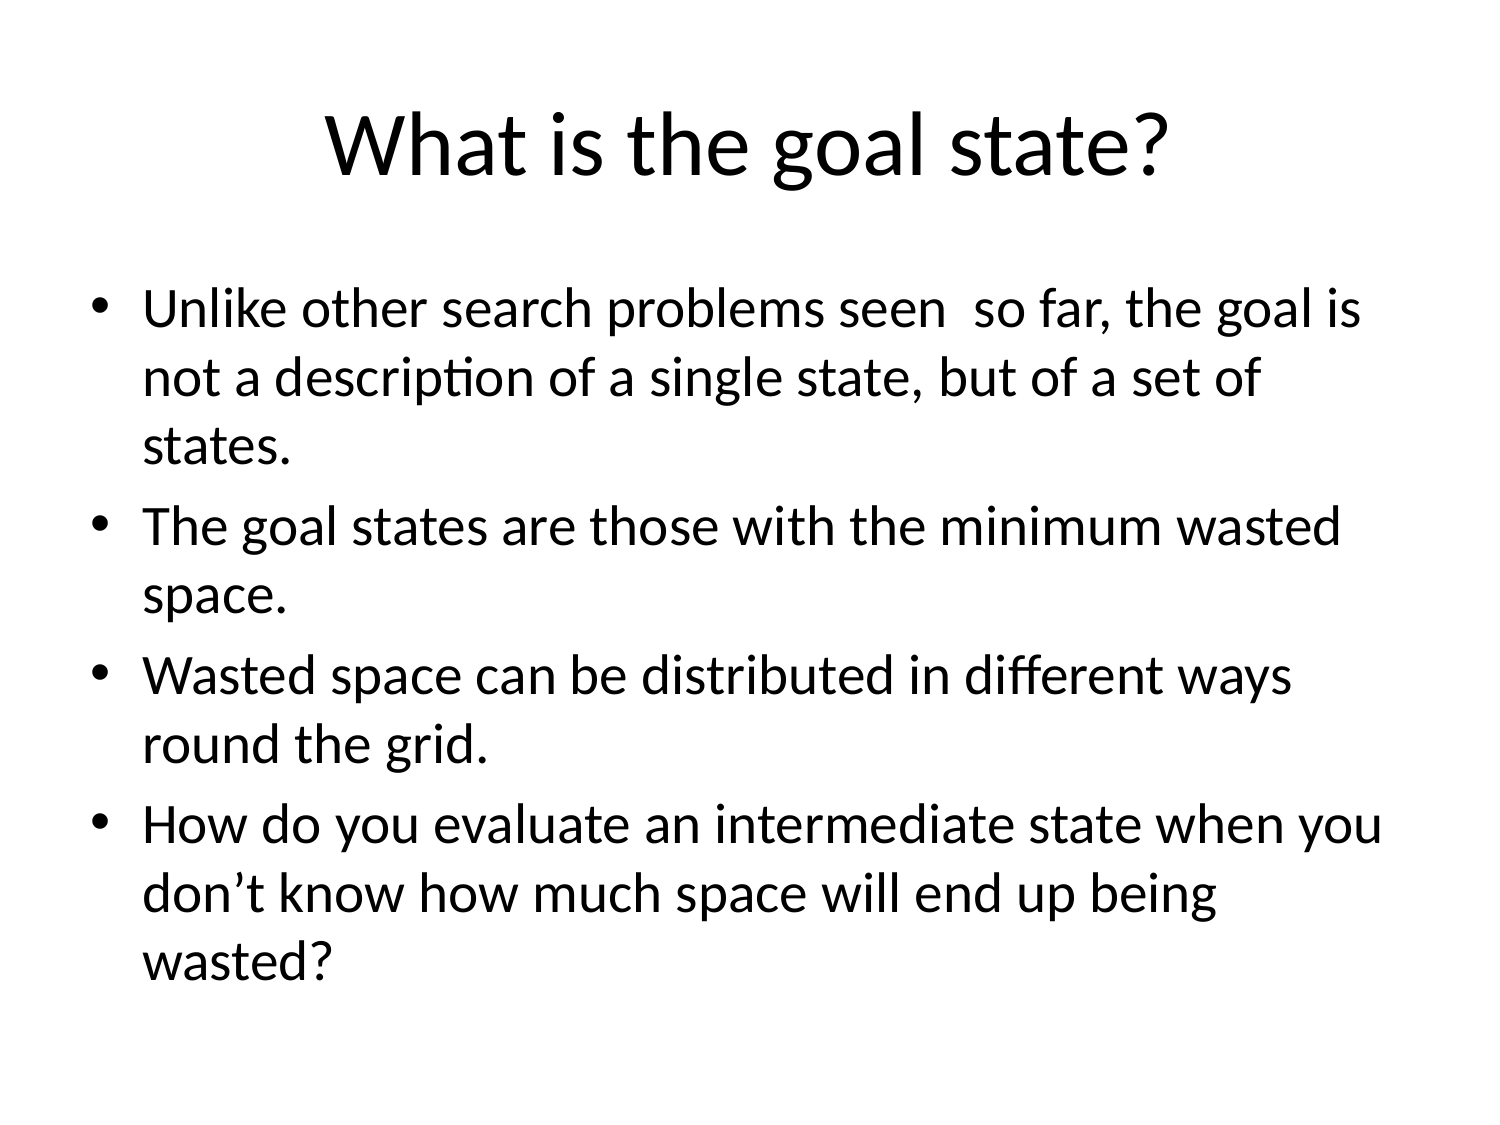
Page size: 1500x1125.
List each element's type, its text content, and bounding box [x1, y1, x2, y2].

title What is the goal state? [75, 45, 1425, 233]
list Unlike other search problems seen so far, the goal is not a description of a single state, but of a set of states. The goal states are those with the minimum wasted space. Wasted space can be distributed in different ways round the grid. How do you evaluate an intermediate state when you don’t know how much space will end up being wasted? [75, 262, 1425, 1005]
